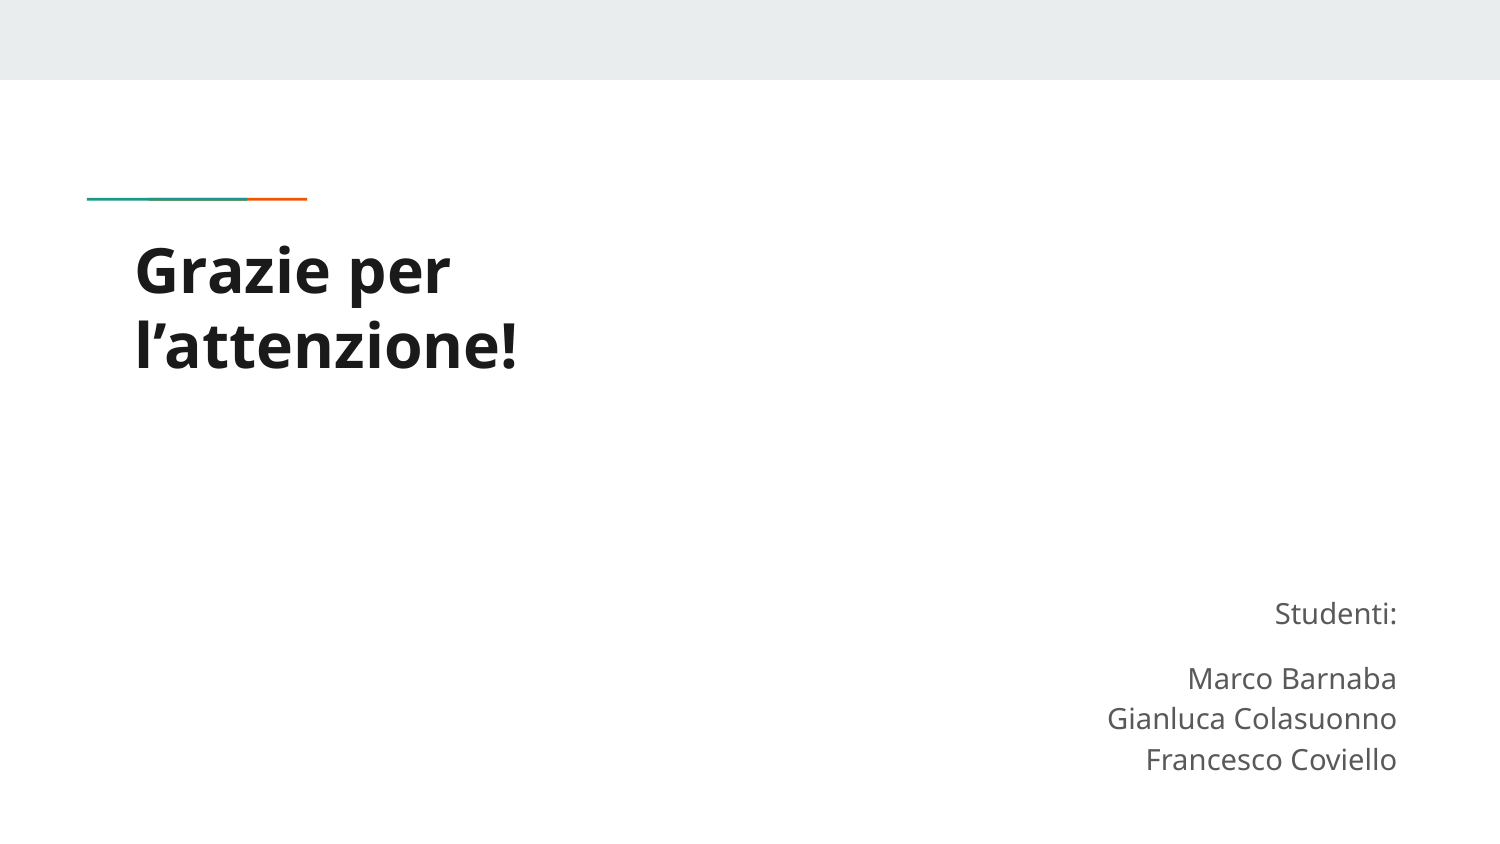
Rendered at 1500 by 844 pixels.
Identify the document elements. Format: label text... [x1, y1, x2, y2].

title Grazie per l’attenzione! [119, 216, 662, 443]
list Studenti: Marco Barnaba Gianluca Colasuonno Francesco Coviello [871, 574, 1413, 802]
